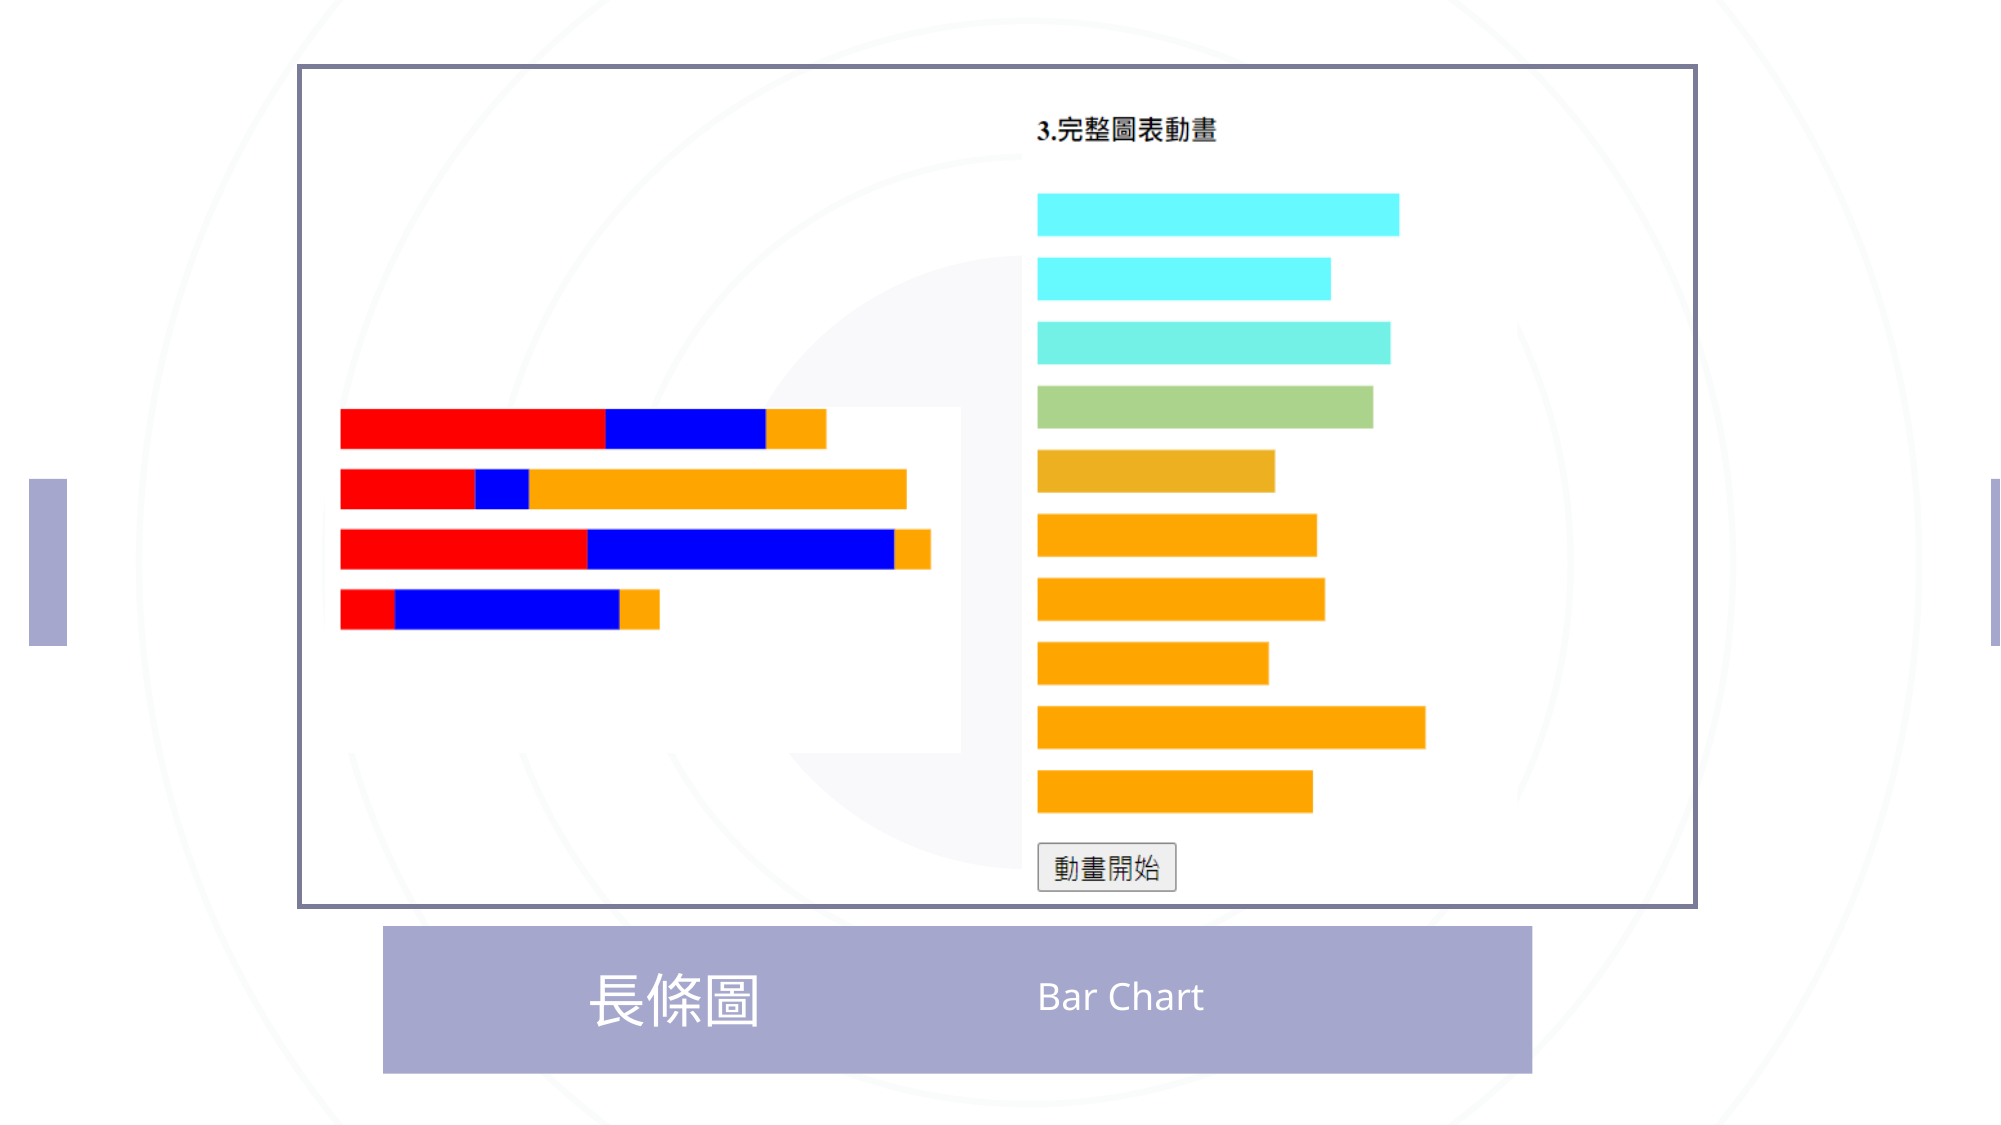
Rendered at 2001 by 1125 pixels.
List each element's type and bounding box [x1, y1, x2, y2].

picture [324, 407, 962, 753]
picture [1021, 66, 1518, 907]
text_box [29, 0, 2000, 1125]
